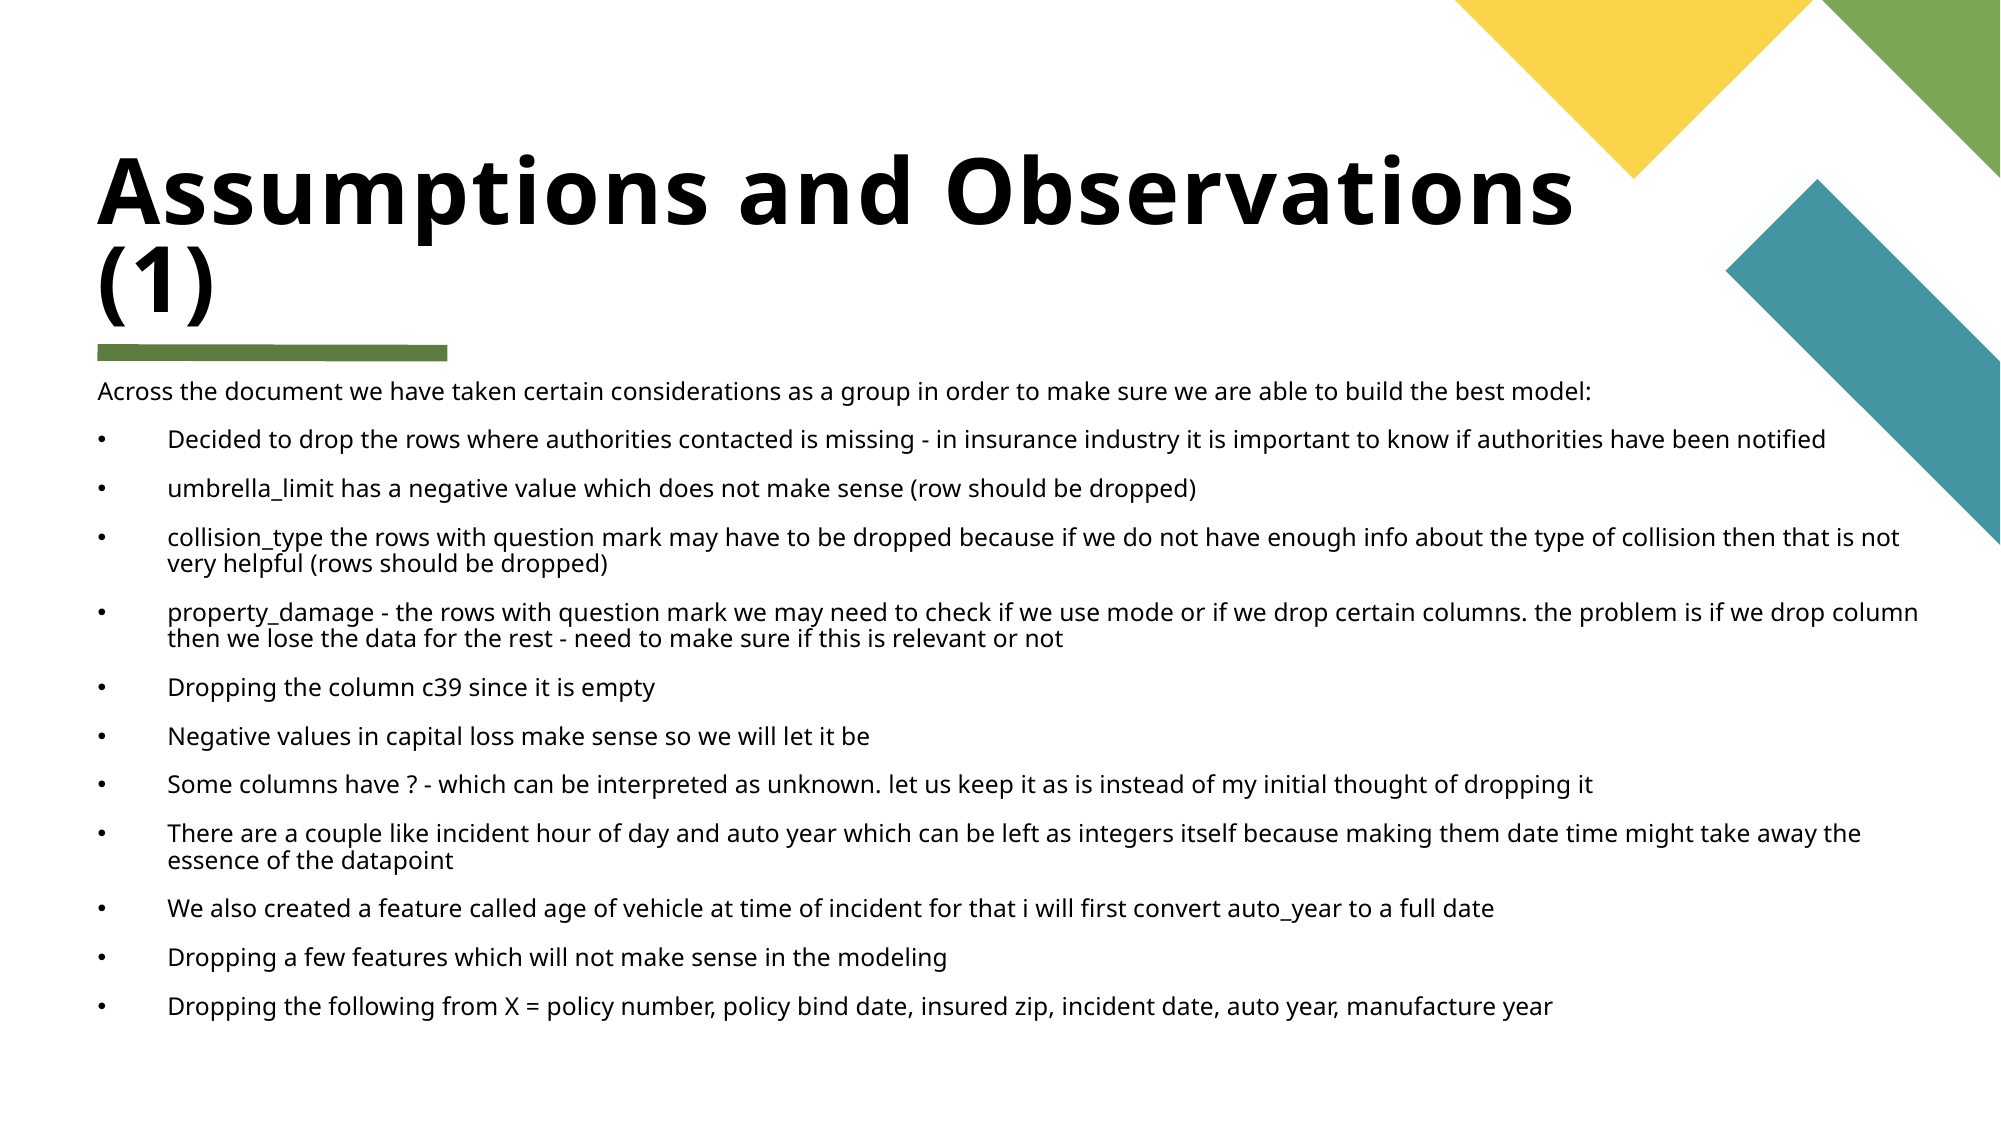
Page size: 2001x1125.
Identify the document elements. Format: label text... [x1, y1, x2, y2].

list Across the document we have taken certain considerations as a group in order to make sure we are able to build the best model: Decided to drop the rows where authorities contacted is missing - in insurance industry it is important to know if authorities have been notified umbrella_limit has a negative value which does not make sense (row should be dropped) collision_type the rows with question mark may have to be dropped because if we do not have enough info about the type of collision then that is not very helpful (rows should be dropped) property_damage - the rows with question mark we may need to check if we use mode or if we drop certain columns. the problem is if we drop column then we lose the data for the rest - need to make sure if this is relevant or not Dropping the column c39 since it is empty Negative values in capital loss make sense so we will let it be Some columns have ? - which can be interpreted as unknown. let us keep it as is instead of my initial thought of dropping it There are a couple like incident hour of day and auto year which can be left as integers itself because making them date time might take away the essence of the datapoint We also created a feature called age of vehicle at time of incident for that i will first convert auto_year to a full date Dropping a few features which will not make sense in the modeling Dropping the following from X = policy number, policy bind date, insured zip, incident date, auto year, manufacture year [97, 371, 1950, 1025]
title Assumptions and Observations (1) [97, 45, 1702, 331]
